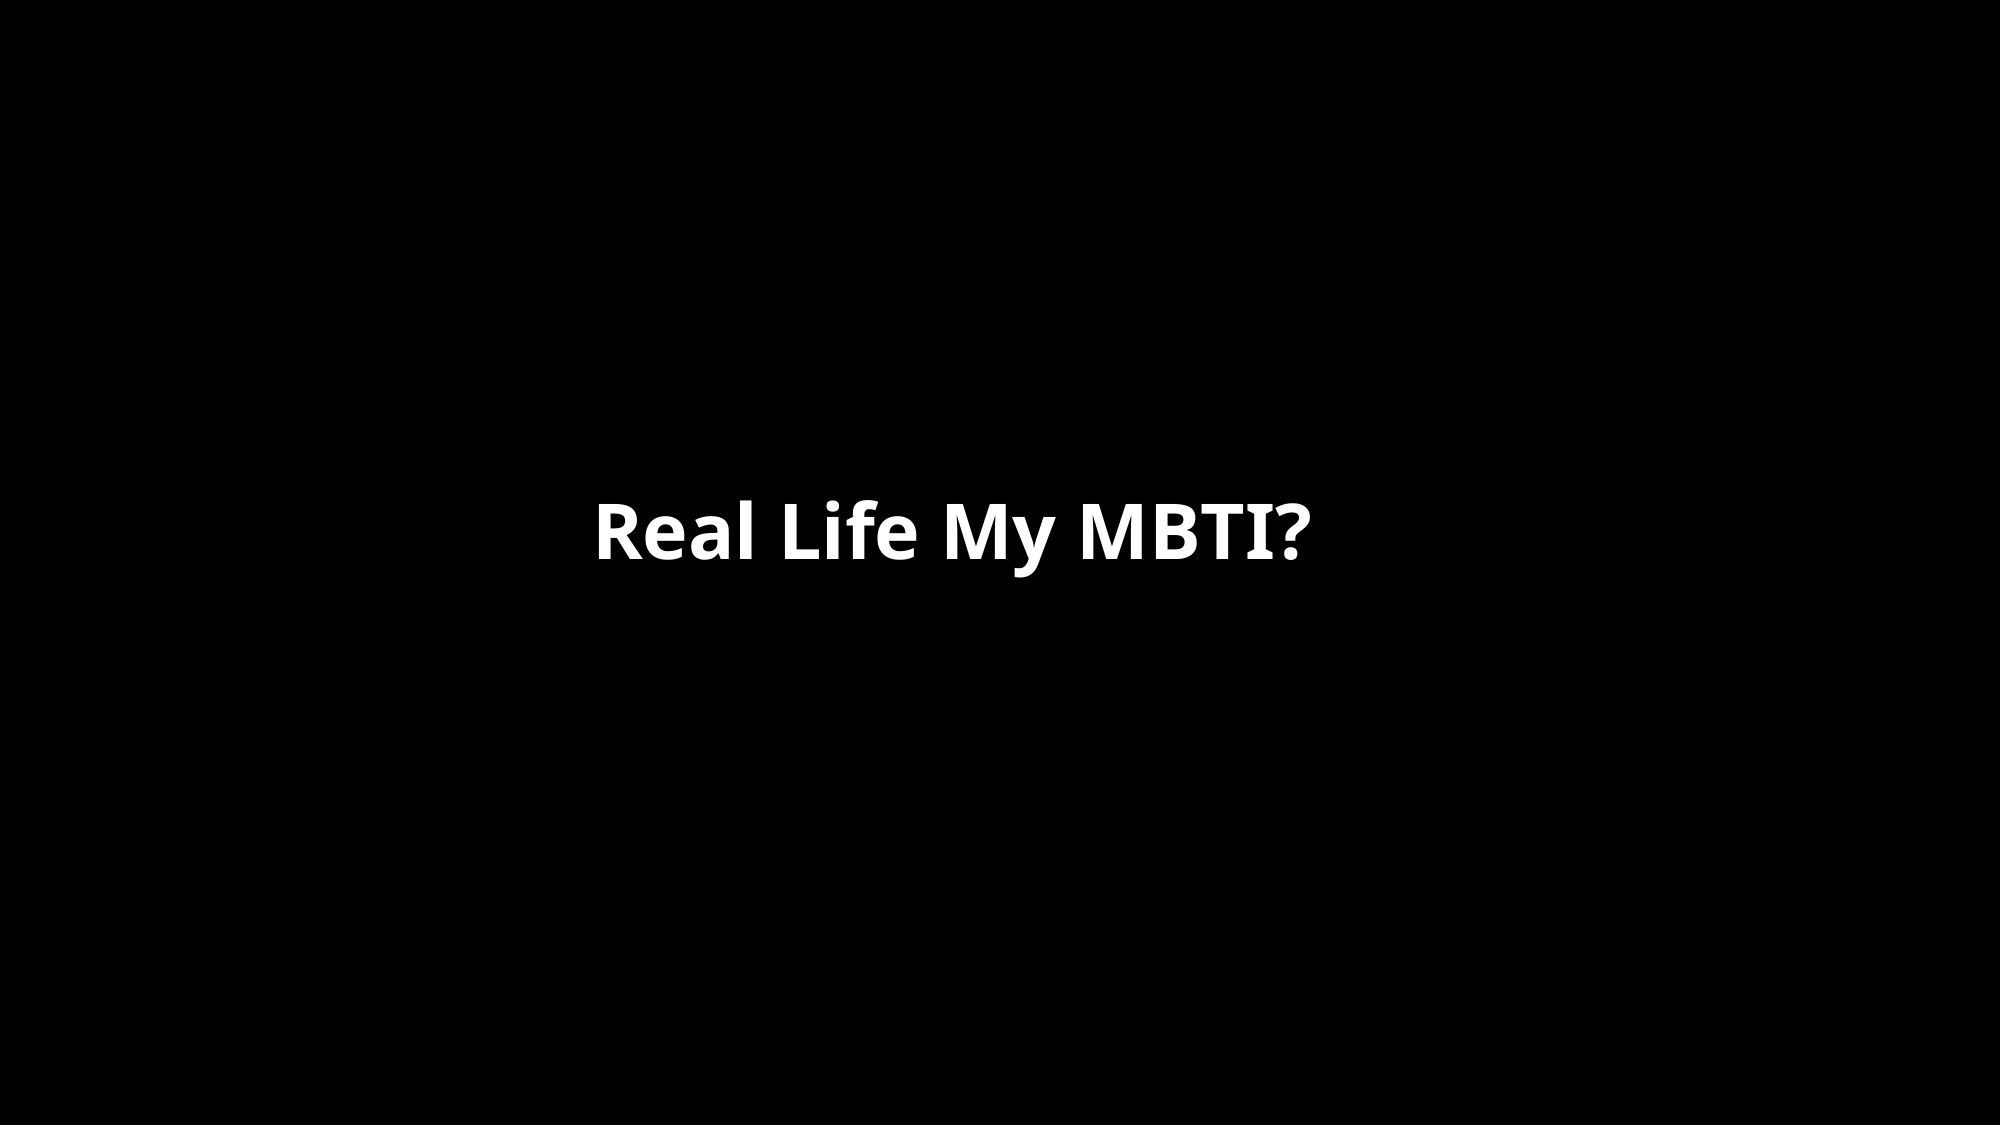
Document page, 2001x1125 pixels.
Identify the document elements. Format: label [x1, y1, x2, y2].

text_box [0, 0, 1997, 1123]
